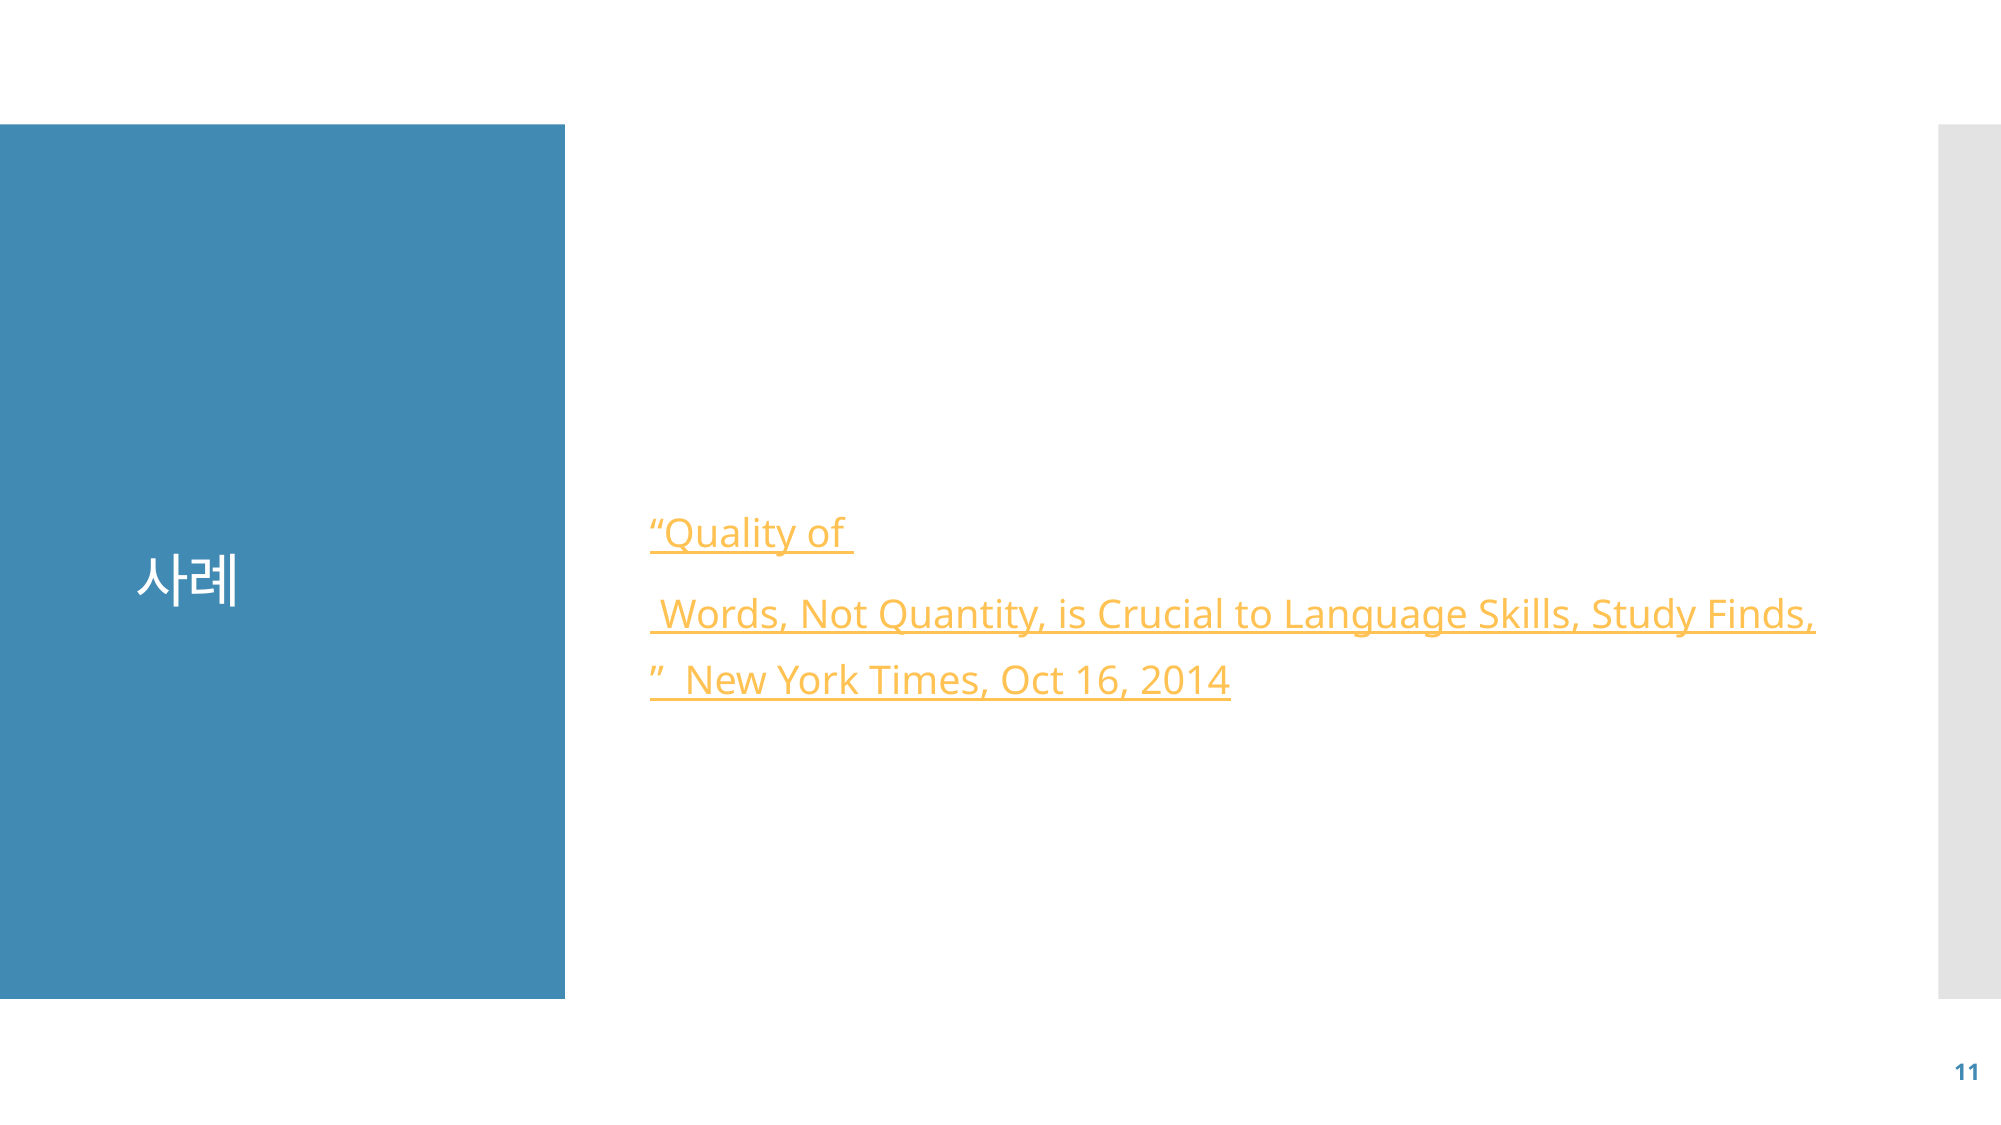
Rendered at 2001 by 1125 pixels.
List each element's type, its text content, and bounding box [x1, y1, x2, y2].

slide_number 11 [1744, 1042, 1996, 1103]
title 사례 [120, 184, 523, 940]
list “Quality of Words, Not Quantity, is Crucial to Language Skills, Study Finds,” New York Times, Oct 16, 2014 [634, 141, 1835, 982]
